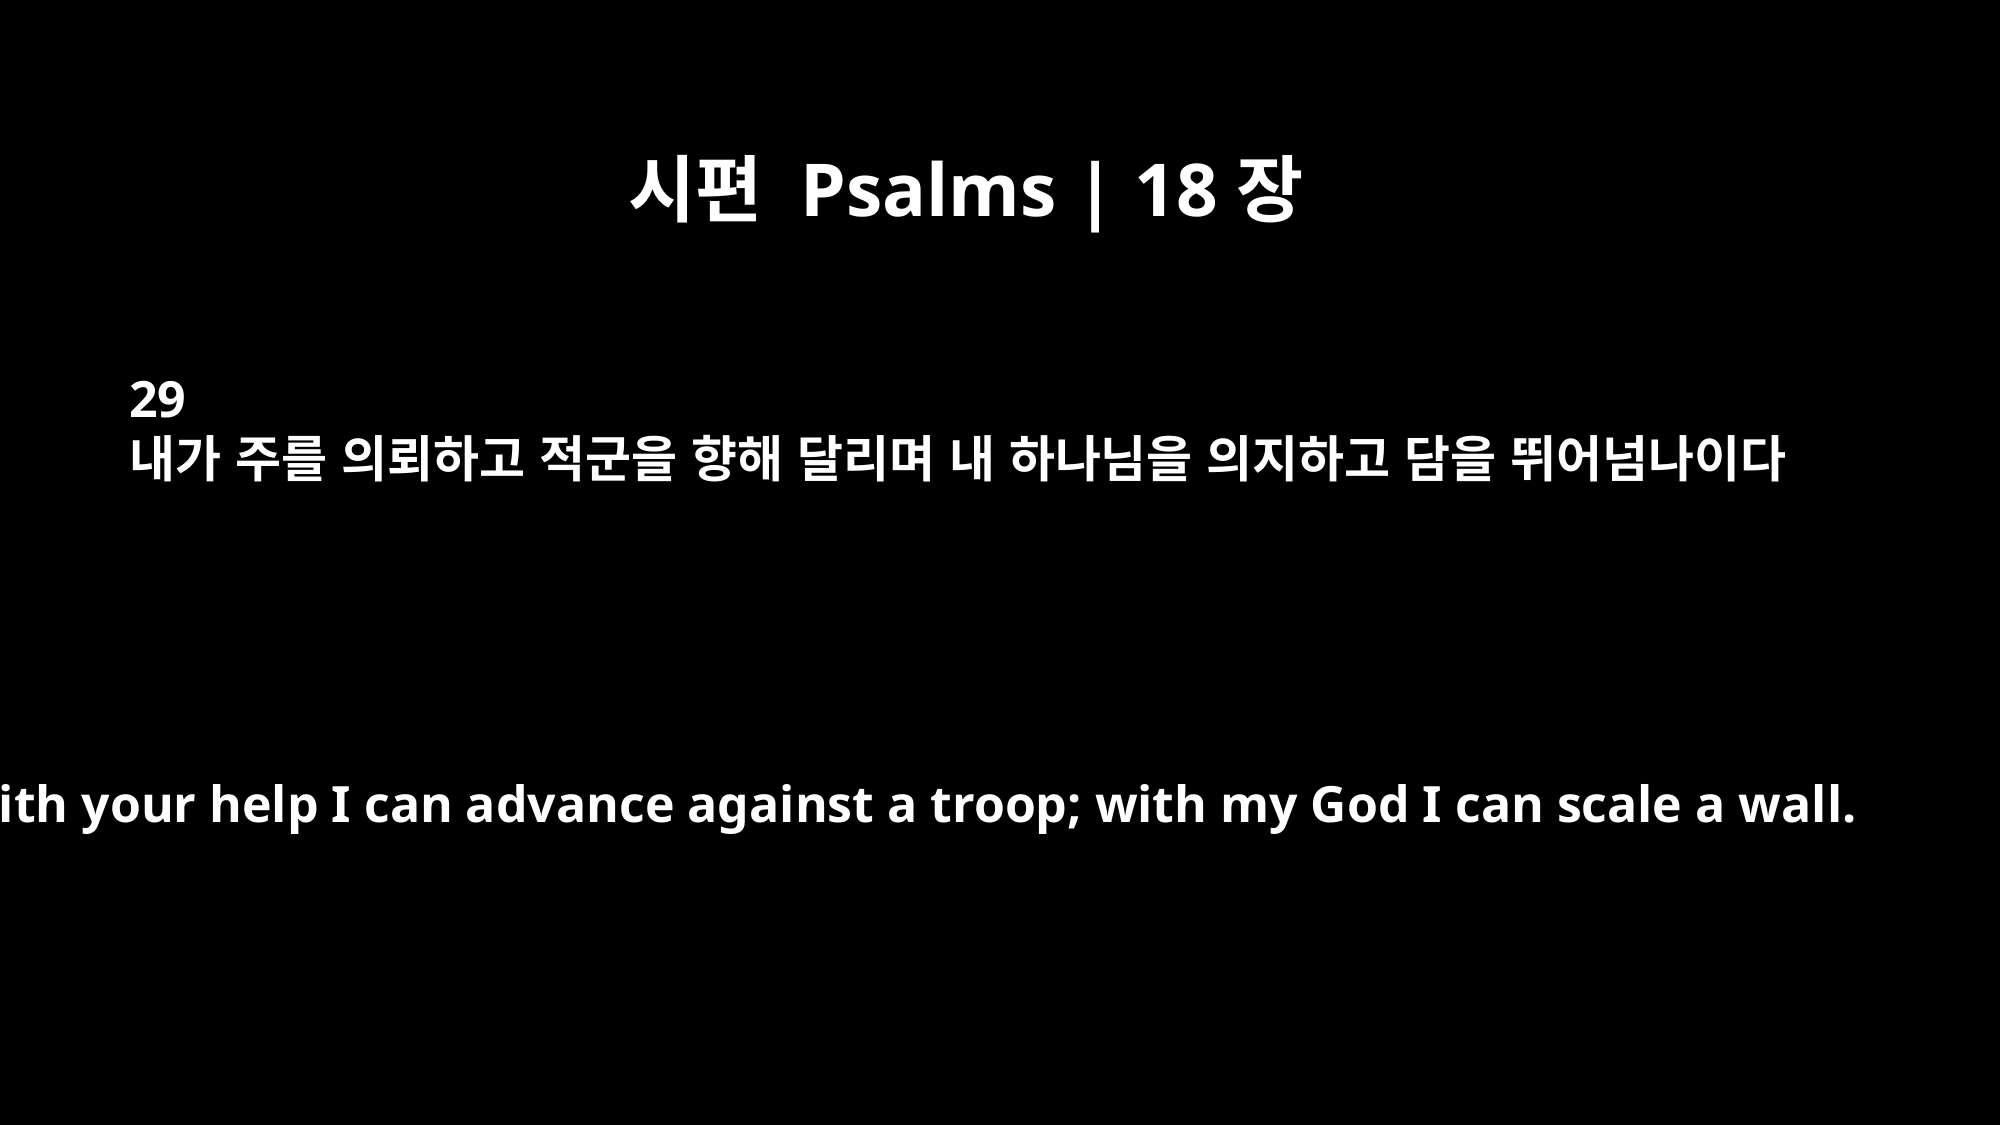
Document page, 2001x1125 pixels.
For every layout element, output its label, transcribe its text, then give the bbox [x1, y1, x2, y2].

text_box 시편 Psalms | 18장 [613, 136, 1319, 239]
text_box 29 내가 주를 의뢰하고 적군을 향해 달리며 내 하나님을 의지하고 담을 뛰어넘나이다 [114, 359, 1803, 495]
text_box With your help I can advance against a troop; with my God I can scale a wall. [0, 764, 1872, 840]
